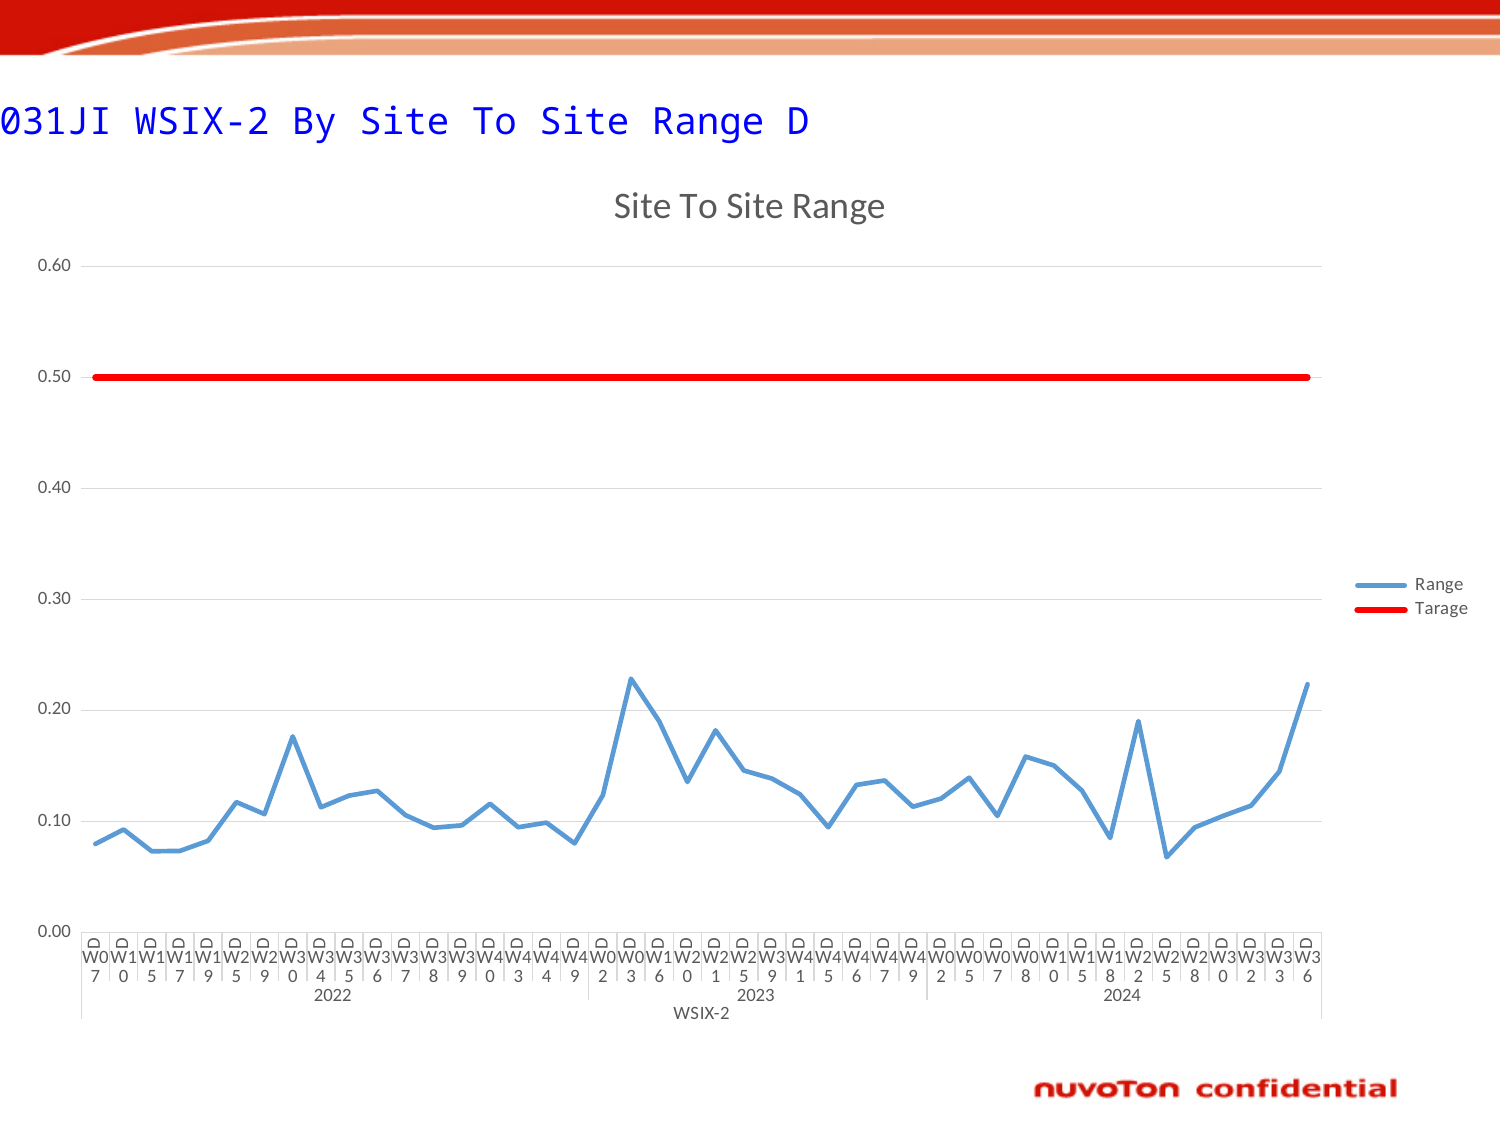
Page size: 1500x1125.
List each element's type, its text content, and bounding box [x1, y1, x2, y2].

picture [0, 0, 1500, 1125]
chart [7, 153, 1492, 1043]
text_box C031JI WSIX-2 By Site To Site Range D [0, 89, 847, 150]
